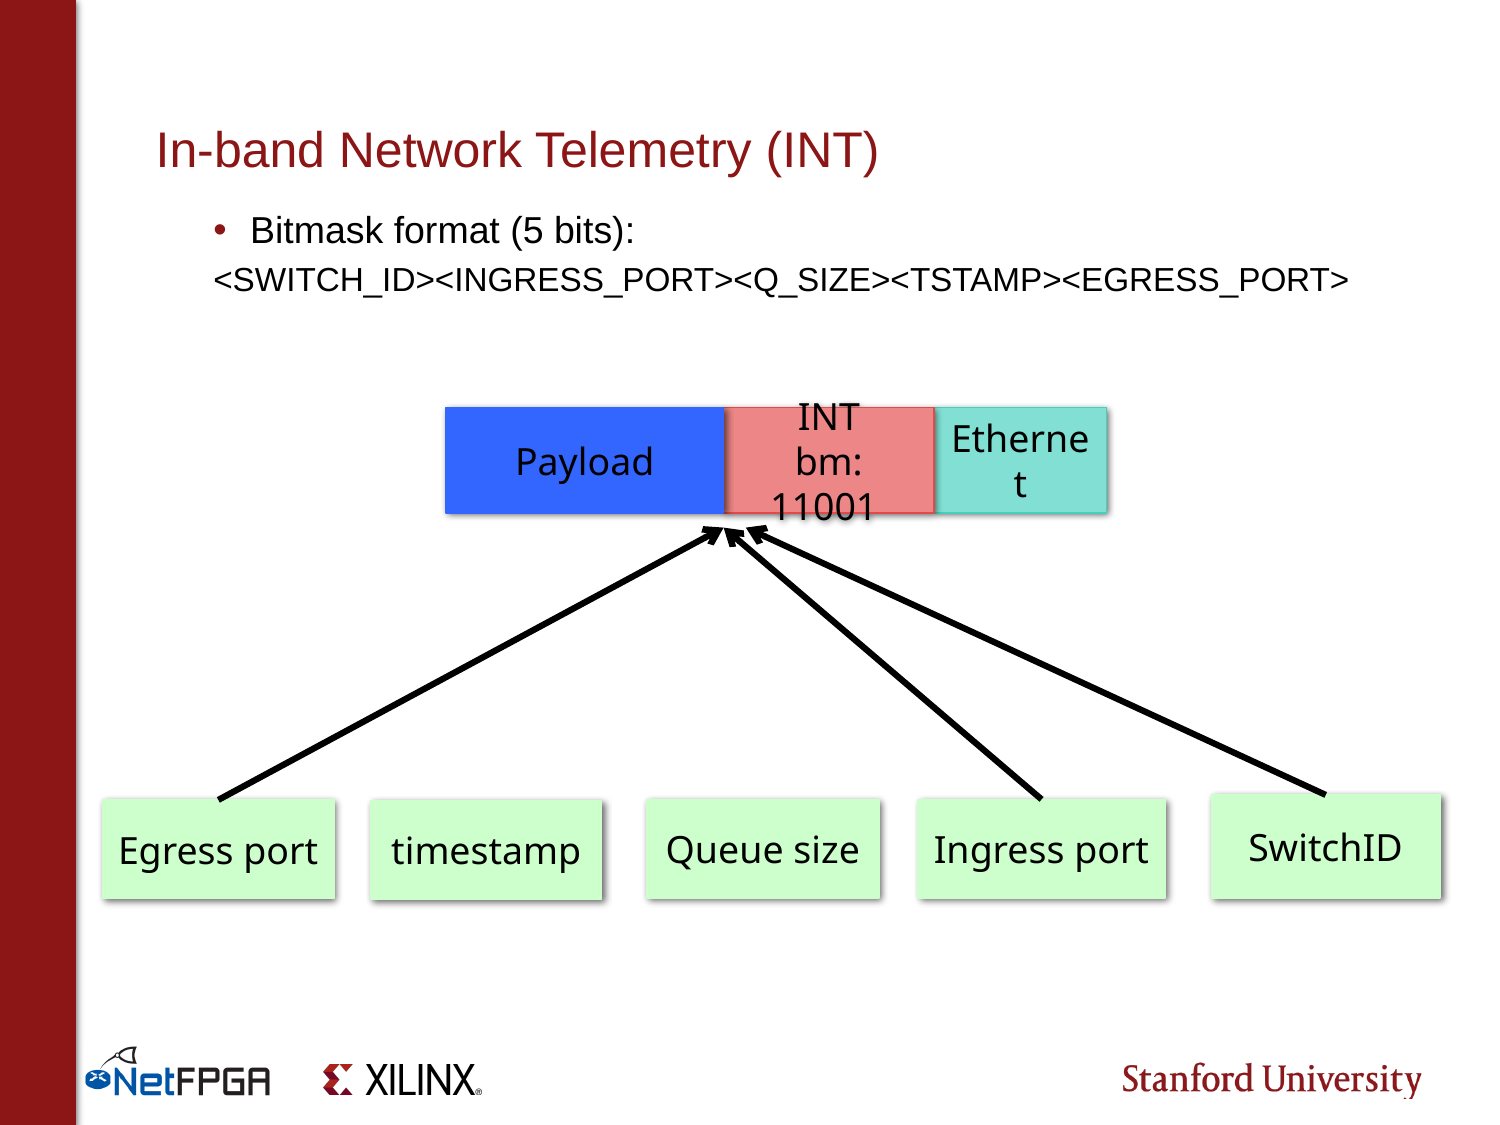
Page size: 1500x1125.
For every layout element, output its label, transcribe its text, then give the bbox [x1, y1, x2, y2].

text_box Ethernet [939, 407, 1107, 514]
picture [323, 1064, 482, 1095]
text_box Queue size [646, 808, 880, 899]
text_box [1047, 527, 1326, 796]
text_box Egress port [102, 799, 335, 899]
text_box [218, 527, 724, 801]
text_box SwitchID [1211, 794, 1441, 899]
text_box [731, 527, 1042, 800]
text_box Ingress port [917, 803, 1166, 899]
text_box timestamp [370, 809, 602, 900]
list Bitmask format (5 bits): <SWITCH_ID><INGRESS_PORT><Q_SIZE><TSTAMP><EGRESS_PORT> [156, 198, 1421, 397]
text_box Payload [445, 407, 724, 514]
title In-band Network Telemetry (INT) [155, 78, 1420, 186]
text_box INT bm: 11001 [731, 407, 935, 514]
picture [84, 1045, 273, 1099]
